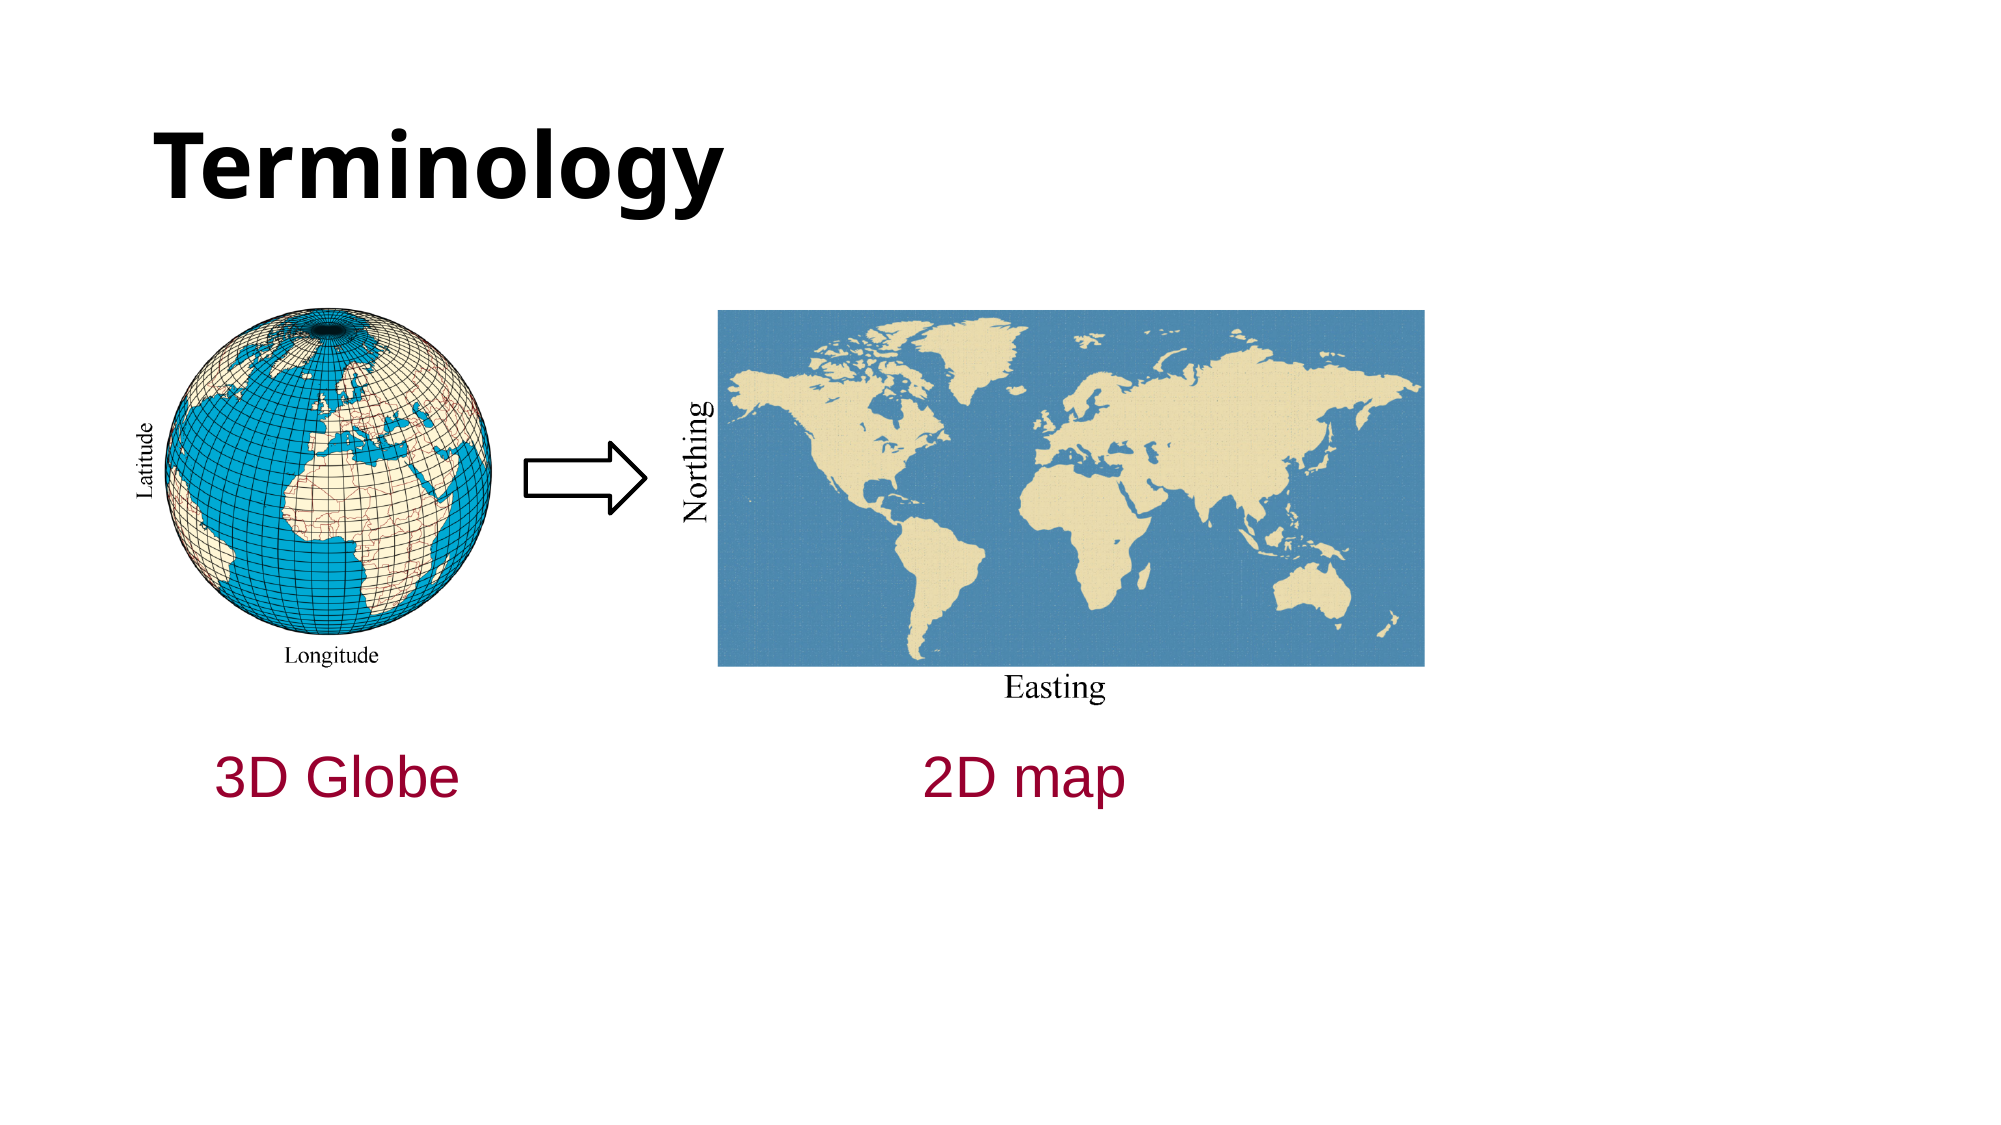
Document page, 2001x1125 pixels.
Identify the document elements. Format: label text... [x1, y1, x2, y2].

title Terminology [137, 59, 1863, 278]
picture [127, 302, 523, 680]
text_box [525, 442, 646, 514]
text_box 2D map [922, 739, 1209, 880]
picture [679, 305, 1444, 717]
text_box 3D Globe [214, 739, 501, 880]
